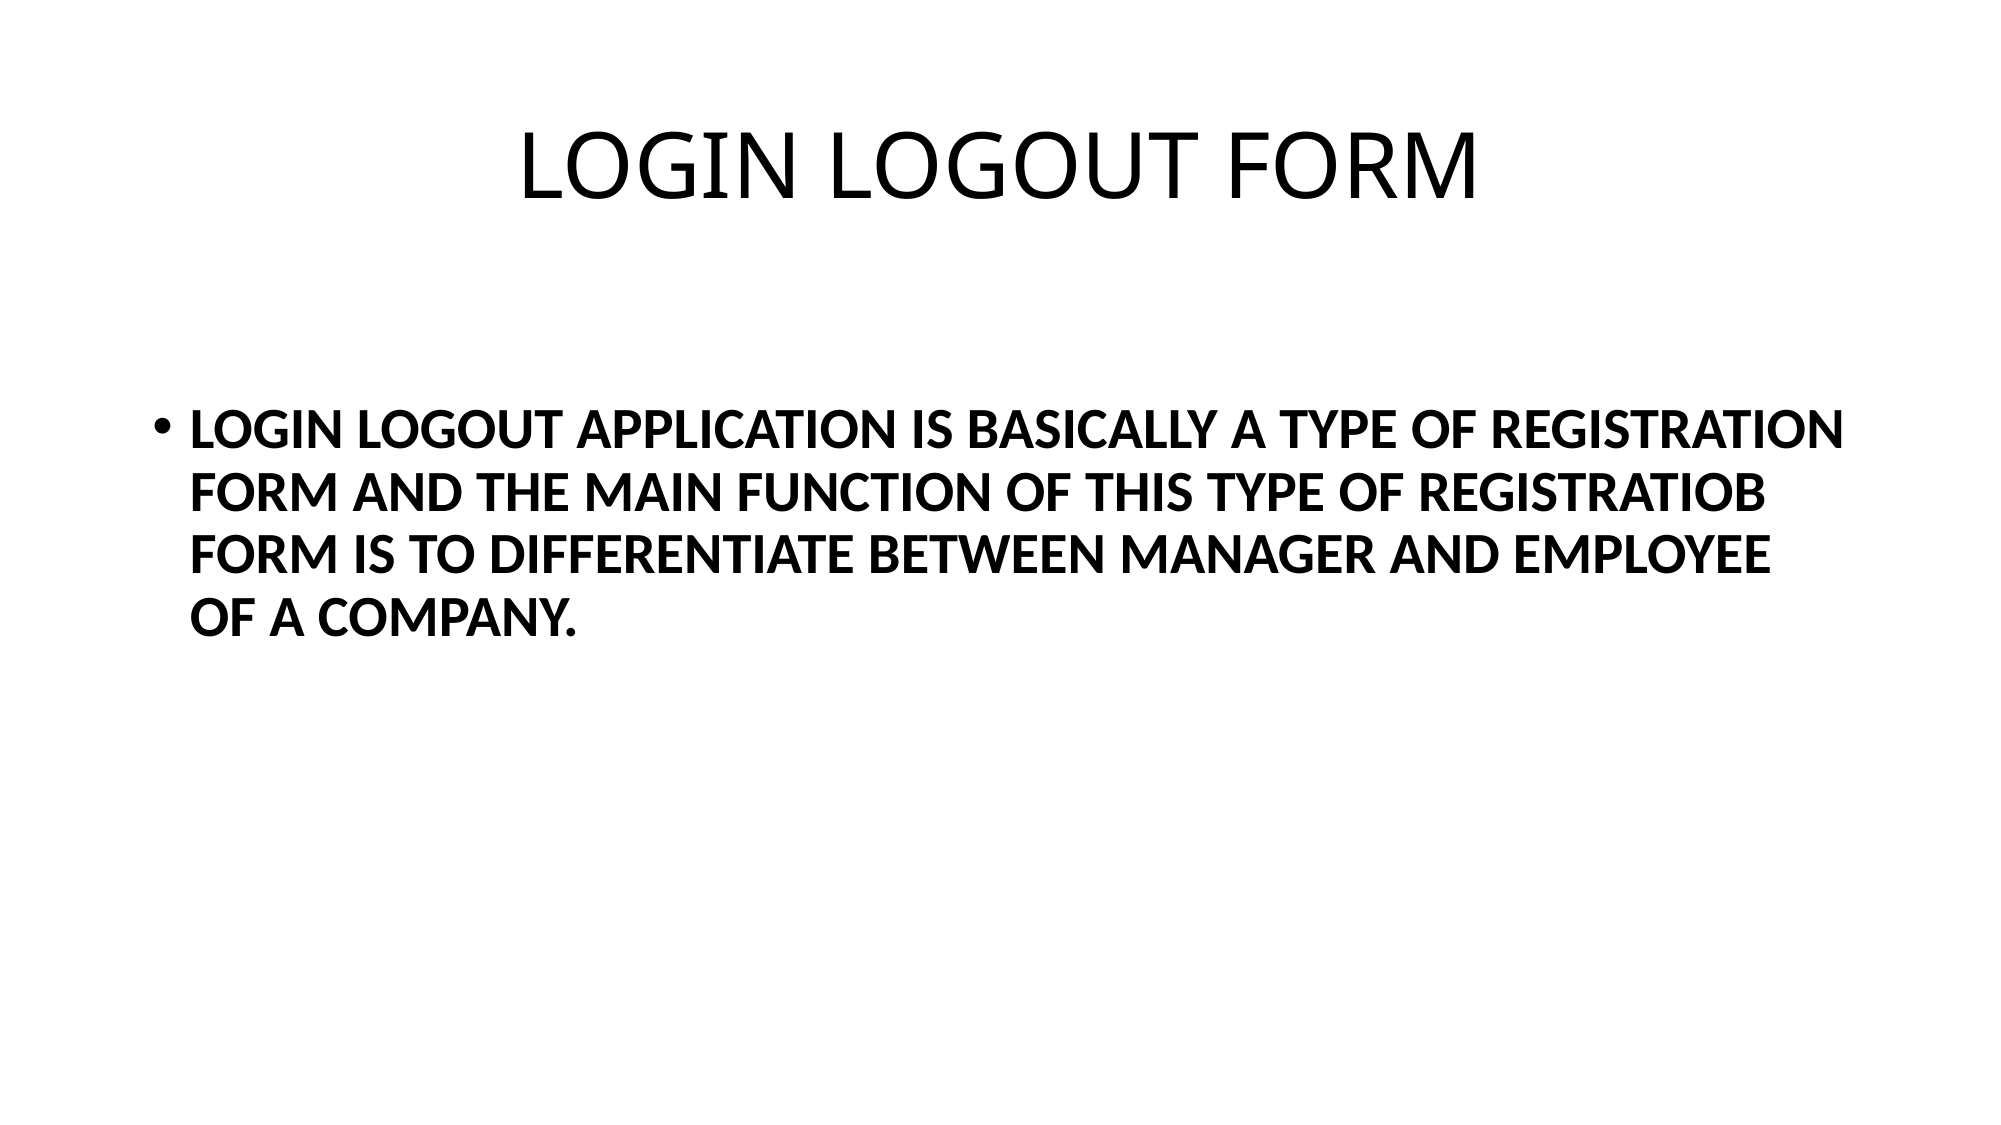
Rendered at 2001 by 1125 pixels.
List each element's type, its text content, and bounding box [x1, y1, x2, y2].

list LOGIN LOGOUT APPLICATION is basically a type of registration form and the main function of this type of registratiob form is to differentiate between MANAGER AND EMPLOYEE OF A COMPANY. [137, 299, 1863, 1014]
title LOGIN LOGOUT FORM [137, 59, 1863, 278]
